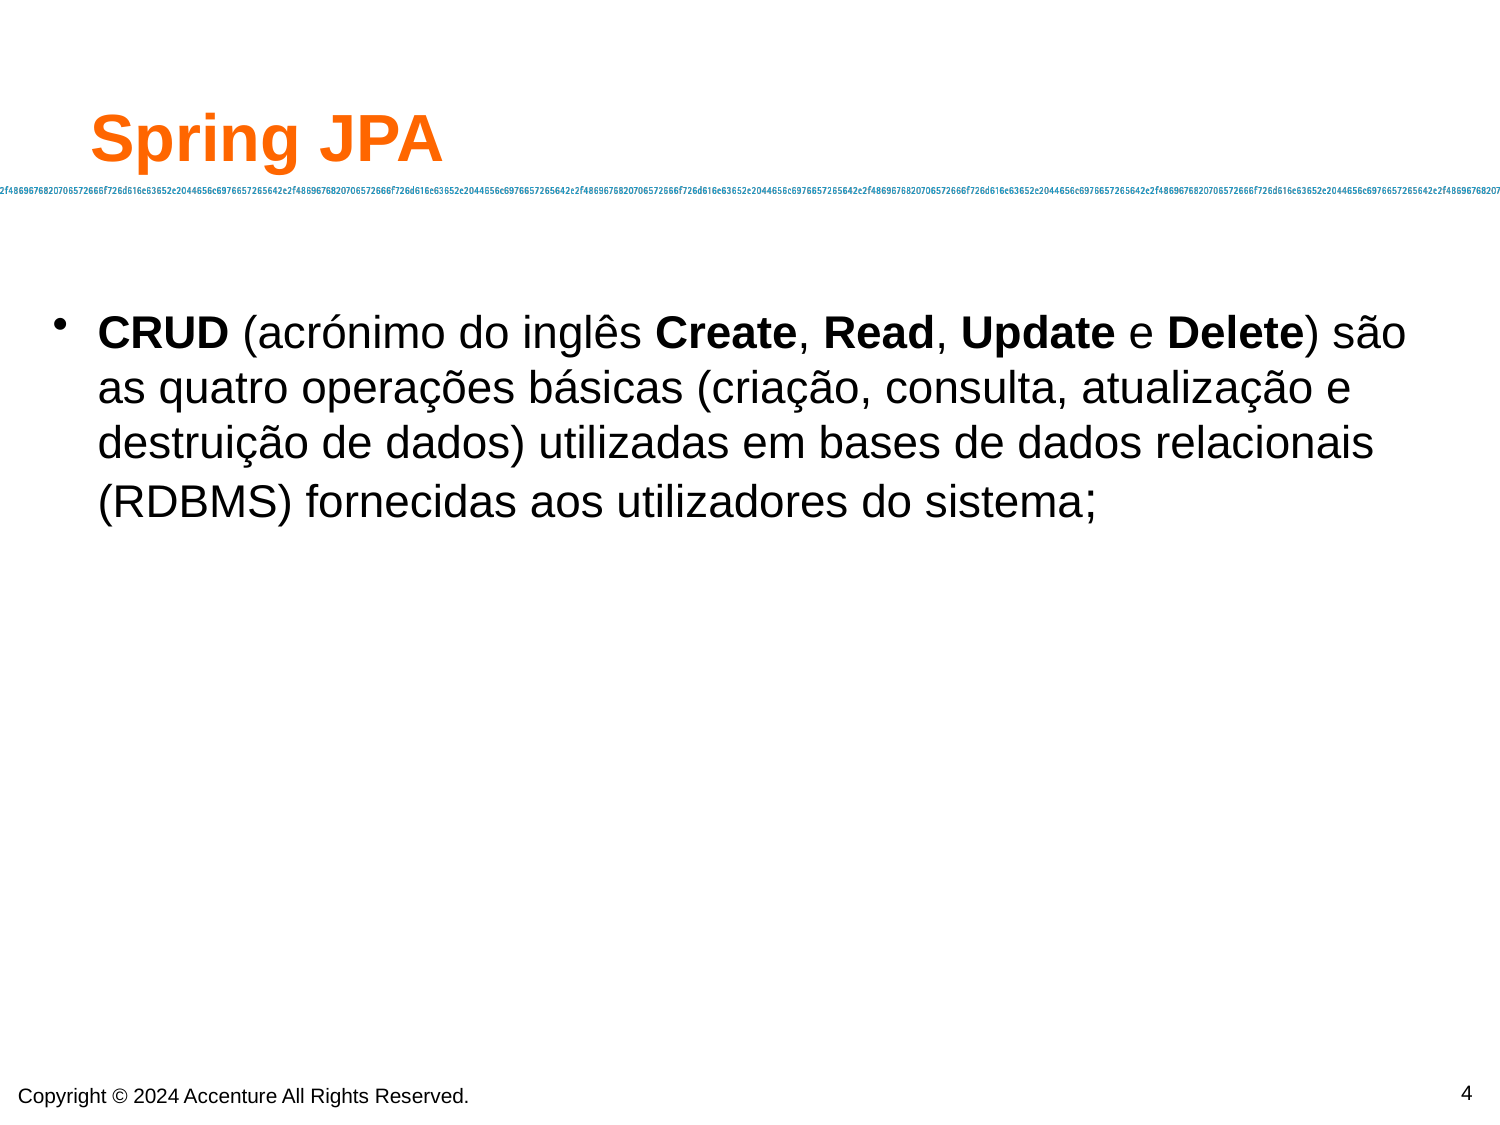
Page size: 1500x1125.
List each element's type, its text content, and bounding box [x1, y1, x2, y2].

list CRUD (acrónimo do inglês Create, Read, Update e Delete) são as quatro operações básicas (criação, consulta, atualização e destruição de dados) utilizadas em bases de dados relacionais (RDBMS) fornecidas aos utilizadores do sistema; [37, 224, 1426, 1101]
title Spring JPA [74, 32, 1413, 183]
slide_number 4 [1137, 1046, 1488, 1125]
picture [0, 186, 1500, 194]
